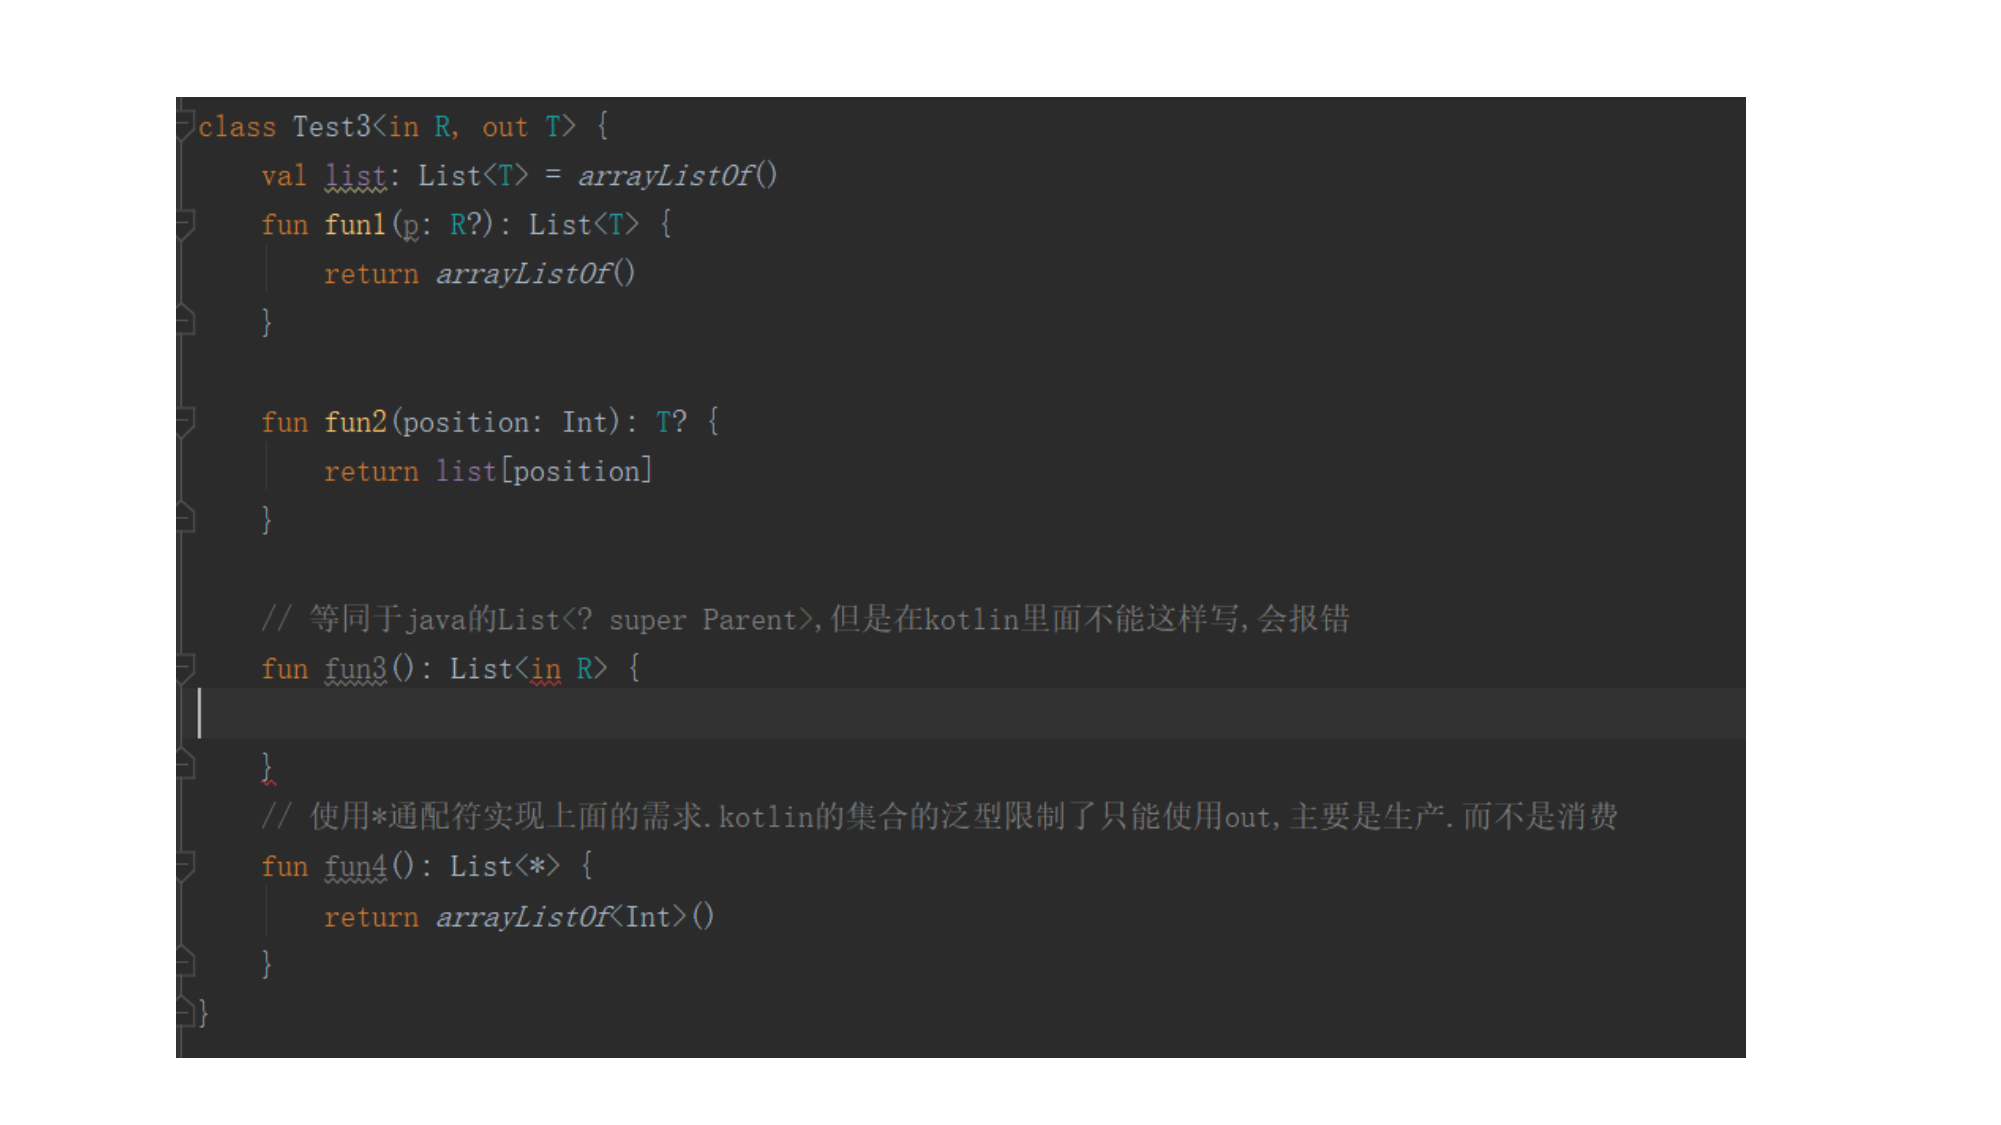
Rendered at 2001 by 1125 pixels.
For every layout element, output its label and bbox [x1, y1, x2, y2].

picture [176, 97, 1746, 1058]
